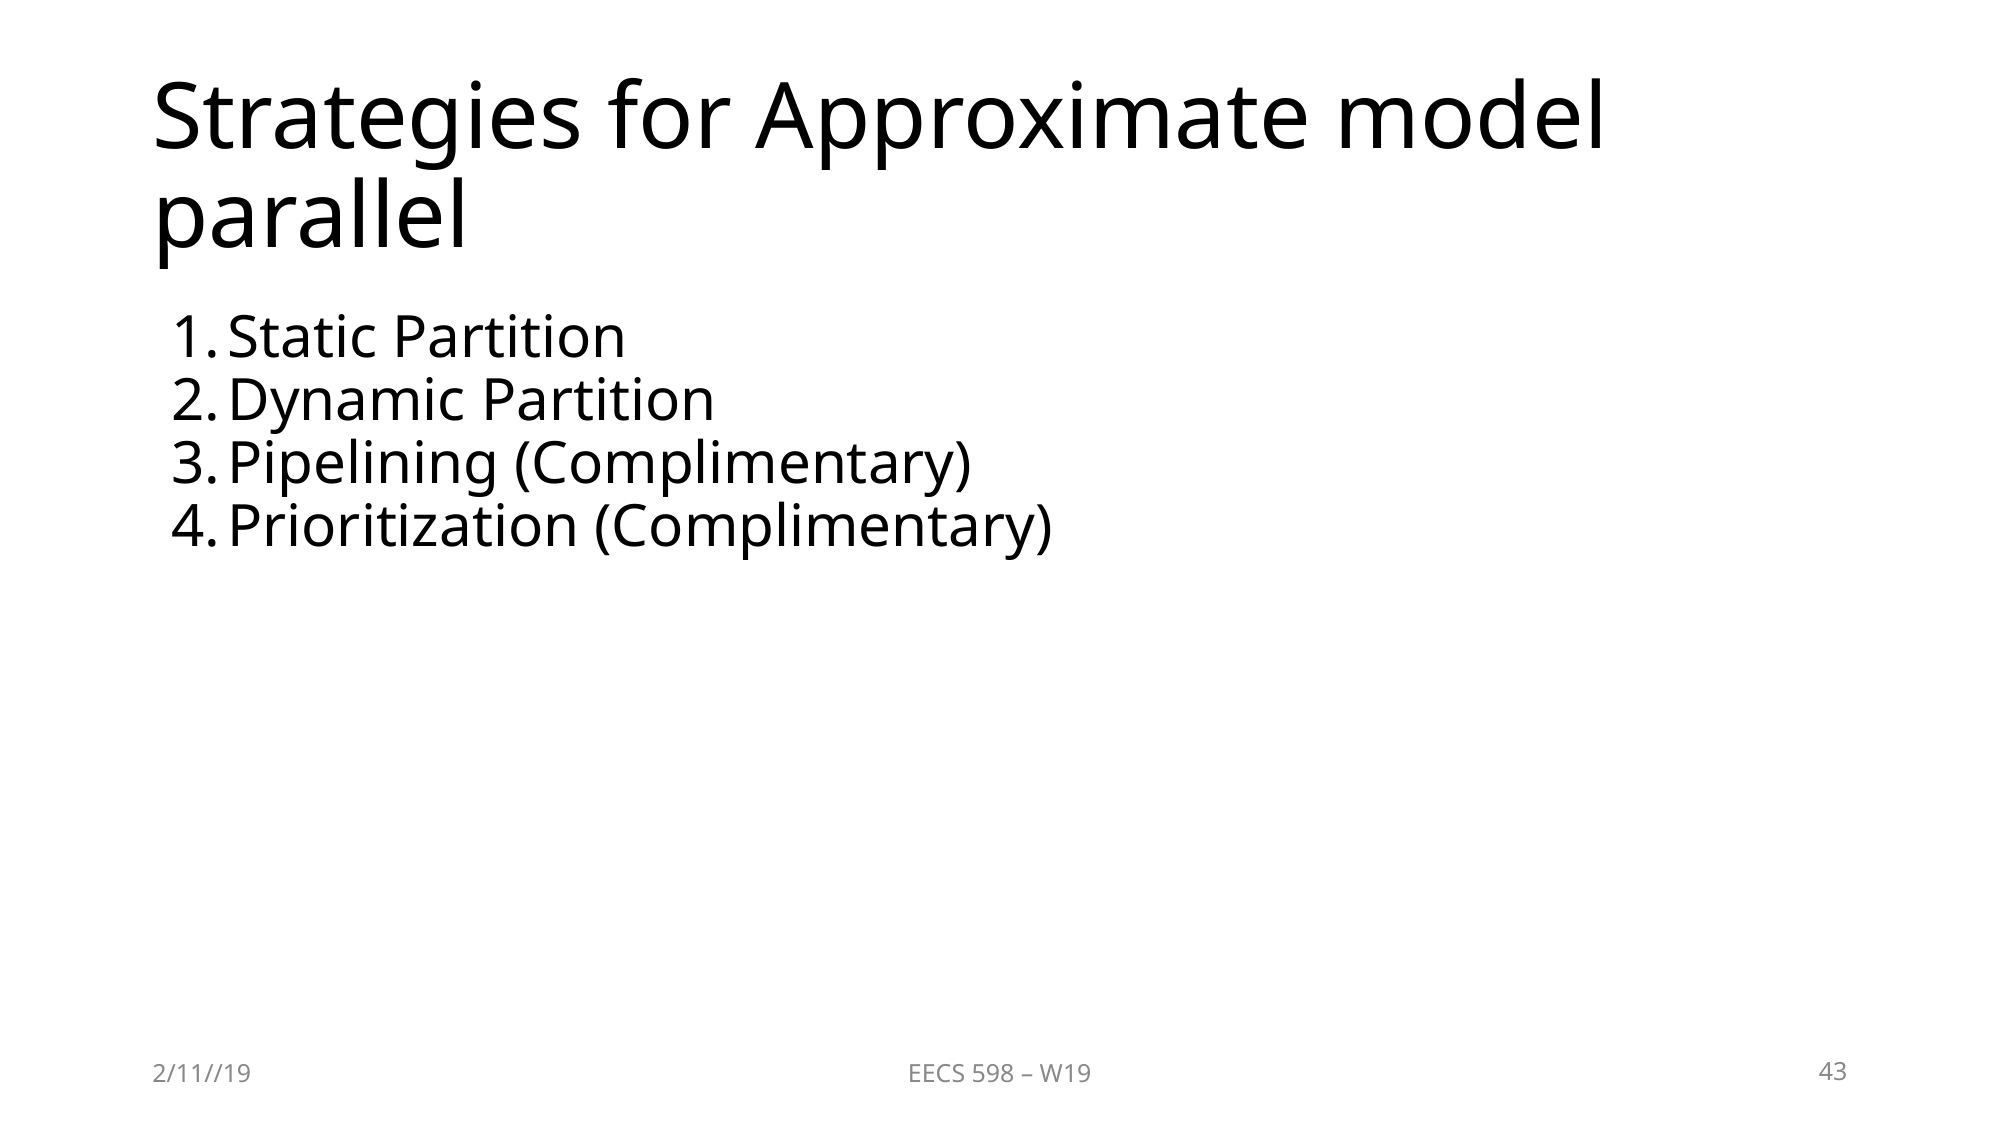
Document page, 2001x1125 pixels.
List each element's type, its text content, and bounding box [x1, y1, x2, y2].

slide_number ‹#› [1412, 1042, 1863, 1103]
title Strategies for Approximate model parallel [137, 59, 1863, 278]
slide_number 2/11//19 [137, 1042, 588, 1103]
list Static Partition Dynamic Partition Pipelining (Complimentary) Prioritization (Complimentary) [137, 299, 1863, 1014]
footer EECS 598 – W19 [662, 1042, 1338, 1103]
